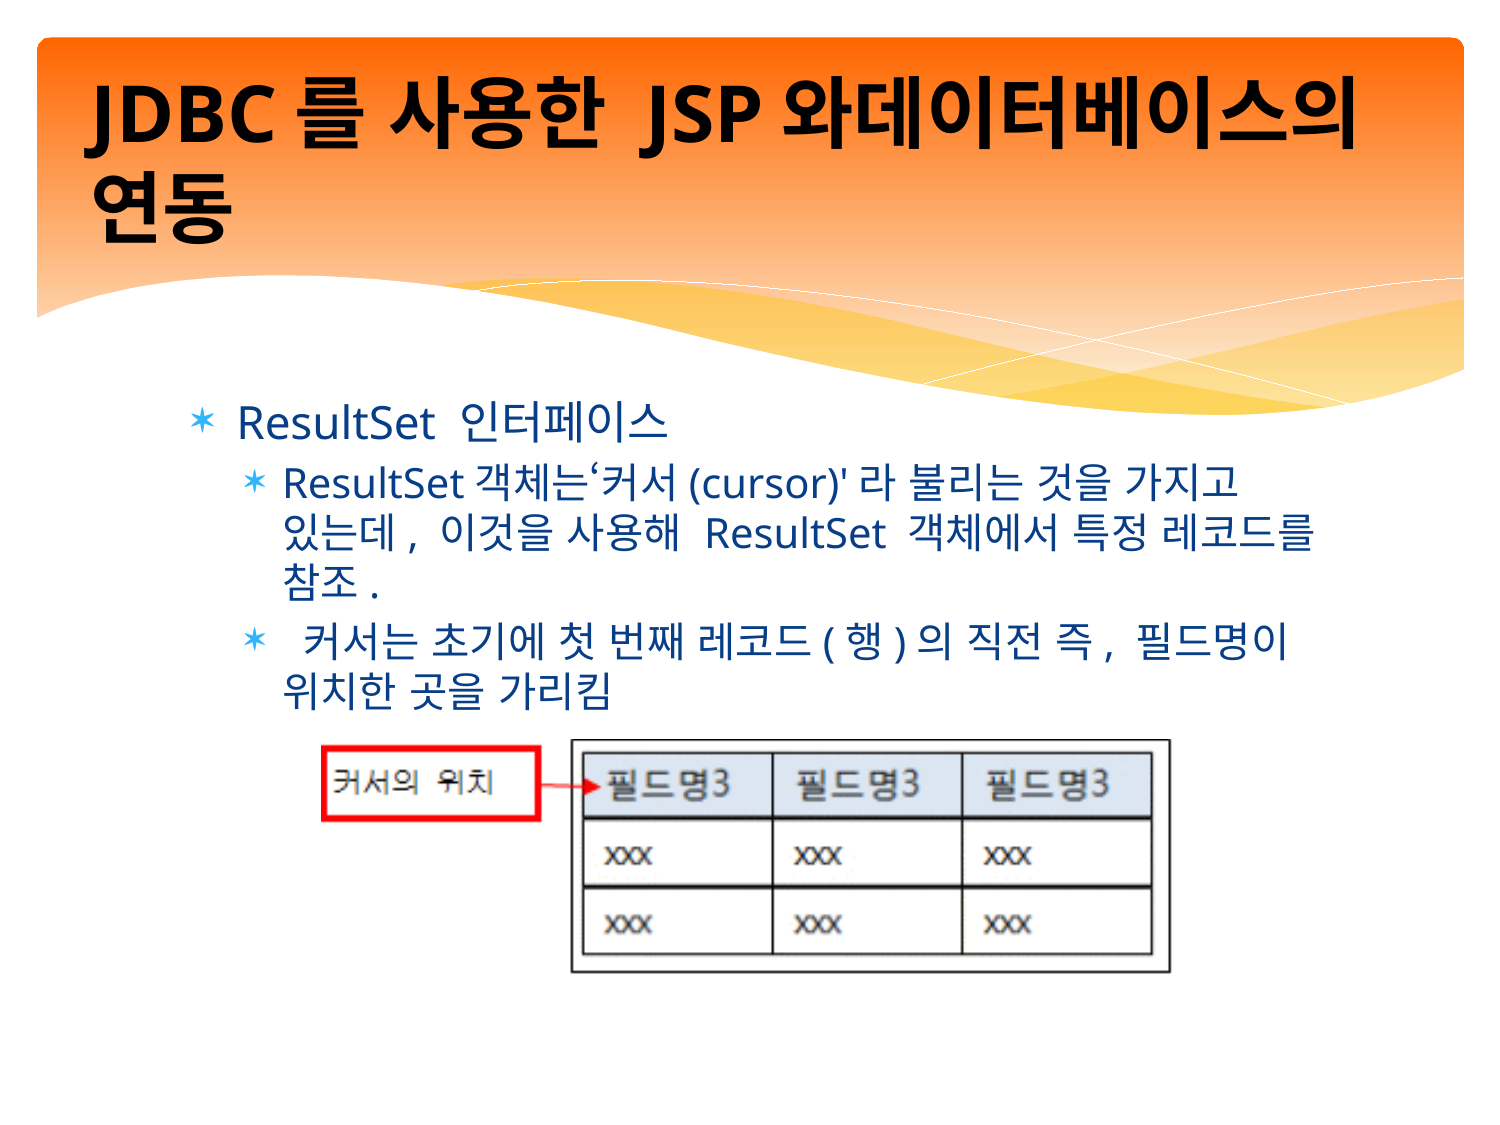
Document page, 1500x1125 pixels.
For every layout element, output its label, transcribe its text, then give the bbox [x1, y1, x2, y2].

picture [321, 739, 1176, 977]
list ResultSet 인터페이스 ResultSet객체는‘커서(cursor)'라 불리는 것을 가지고 있는데, 이것을 사용해 ResultSet 객체에서 특정 레코드를 참조. 커서는 초기에 첫 번째 레코드(행)의 직전 즉, 필드명이 위치한 곳을 가리킴 [126, 386, 1373, 953]
text_box [0, 0, 1500, 75]
title JDBC를 사용한 JSP와데이터베이스의 연동 [75, 55, 1425, 261]
